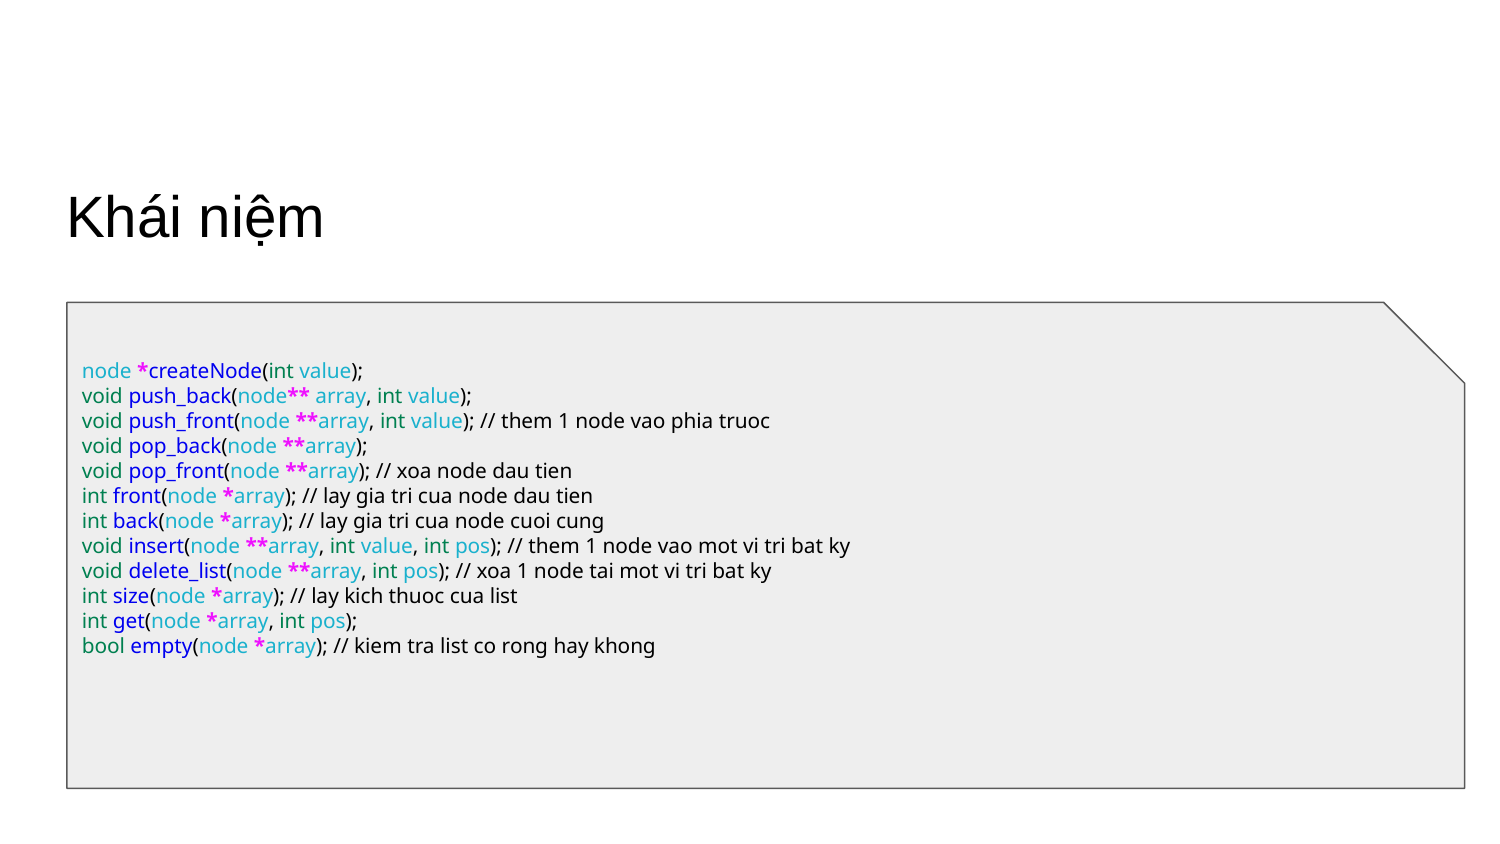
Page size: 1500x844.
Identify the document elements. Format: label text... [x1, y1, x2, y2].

title Khái niệm [51, 122, 1449, 264]
text_box node *createNode(int value); void push_back(node** array, int value); void push_front(node **array, int value); // them 1 node vao phia truoc void pop_back(node **array); void pop_front(node **array); // xoa node dau tien int front(node *array); // lay gia tri cua node dau tien int back(node *array); // lay gia tri cua node cuoi cung void insert(node **array, int value, int pos); // them 1 node vao mot vi tri bat ky void delete_list(node **array, int pos); // xoa 1 node tai mot vi tri bat ky int size(node *array); // lay kich thuoc cua list int get(node *array, int pos); bool empty(node *array); // kiem tra list co rong hay khong [66, 302, 1465, 789]
